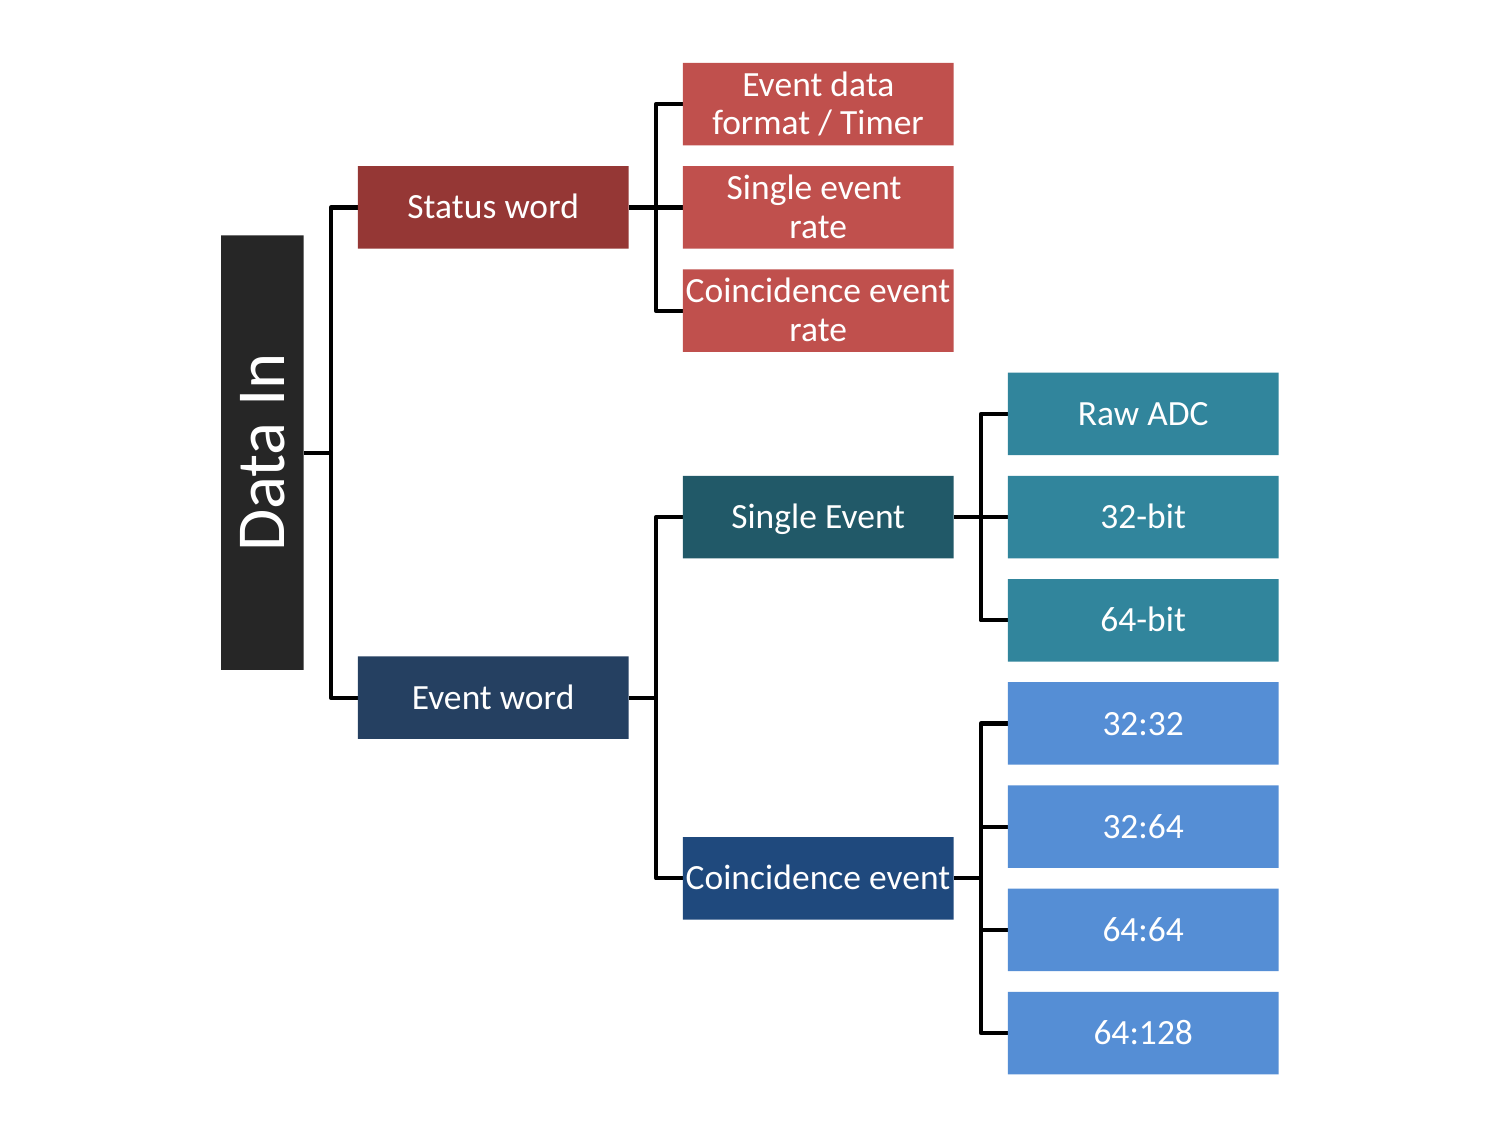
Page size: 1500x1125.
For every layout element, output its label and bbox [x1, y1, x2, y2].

text_box [62, 62, 1438, 1076]
